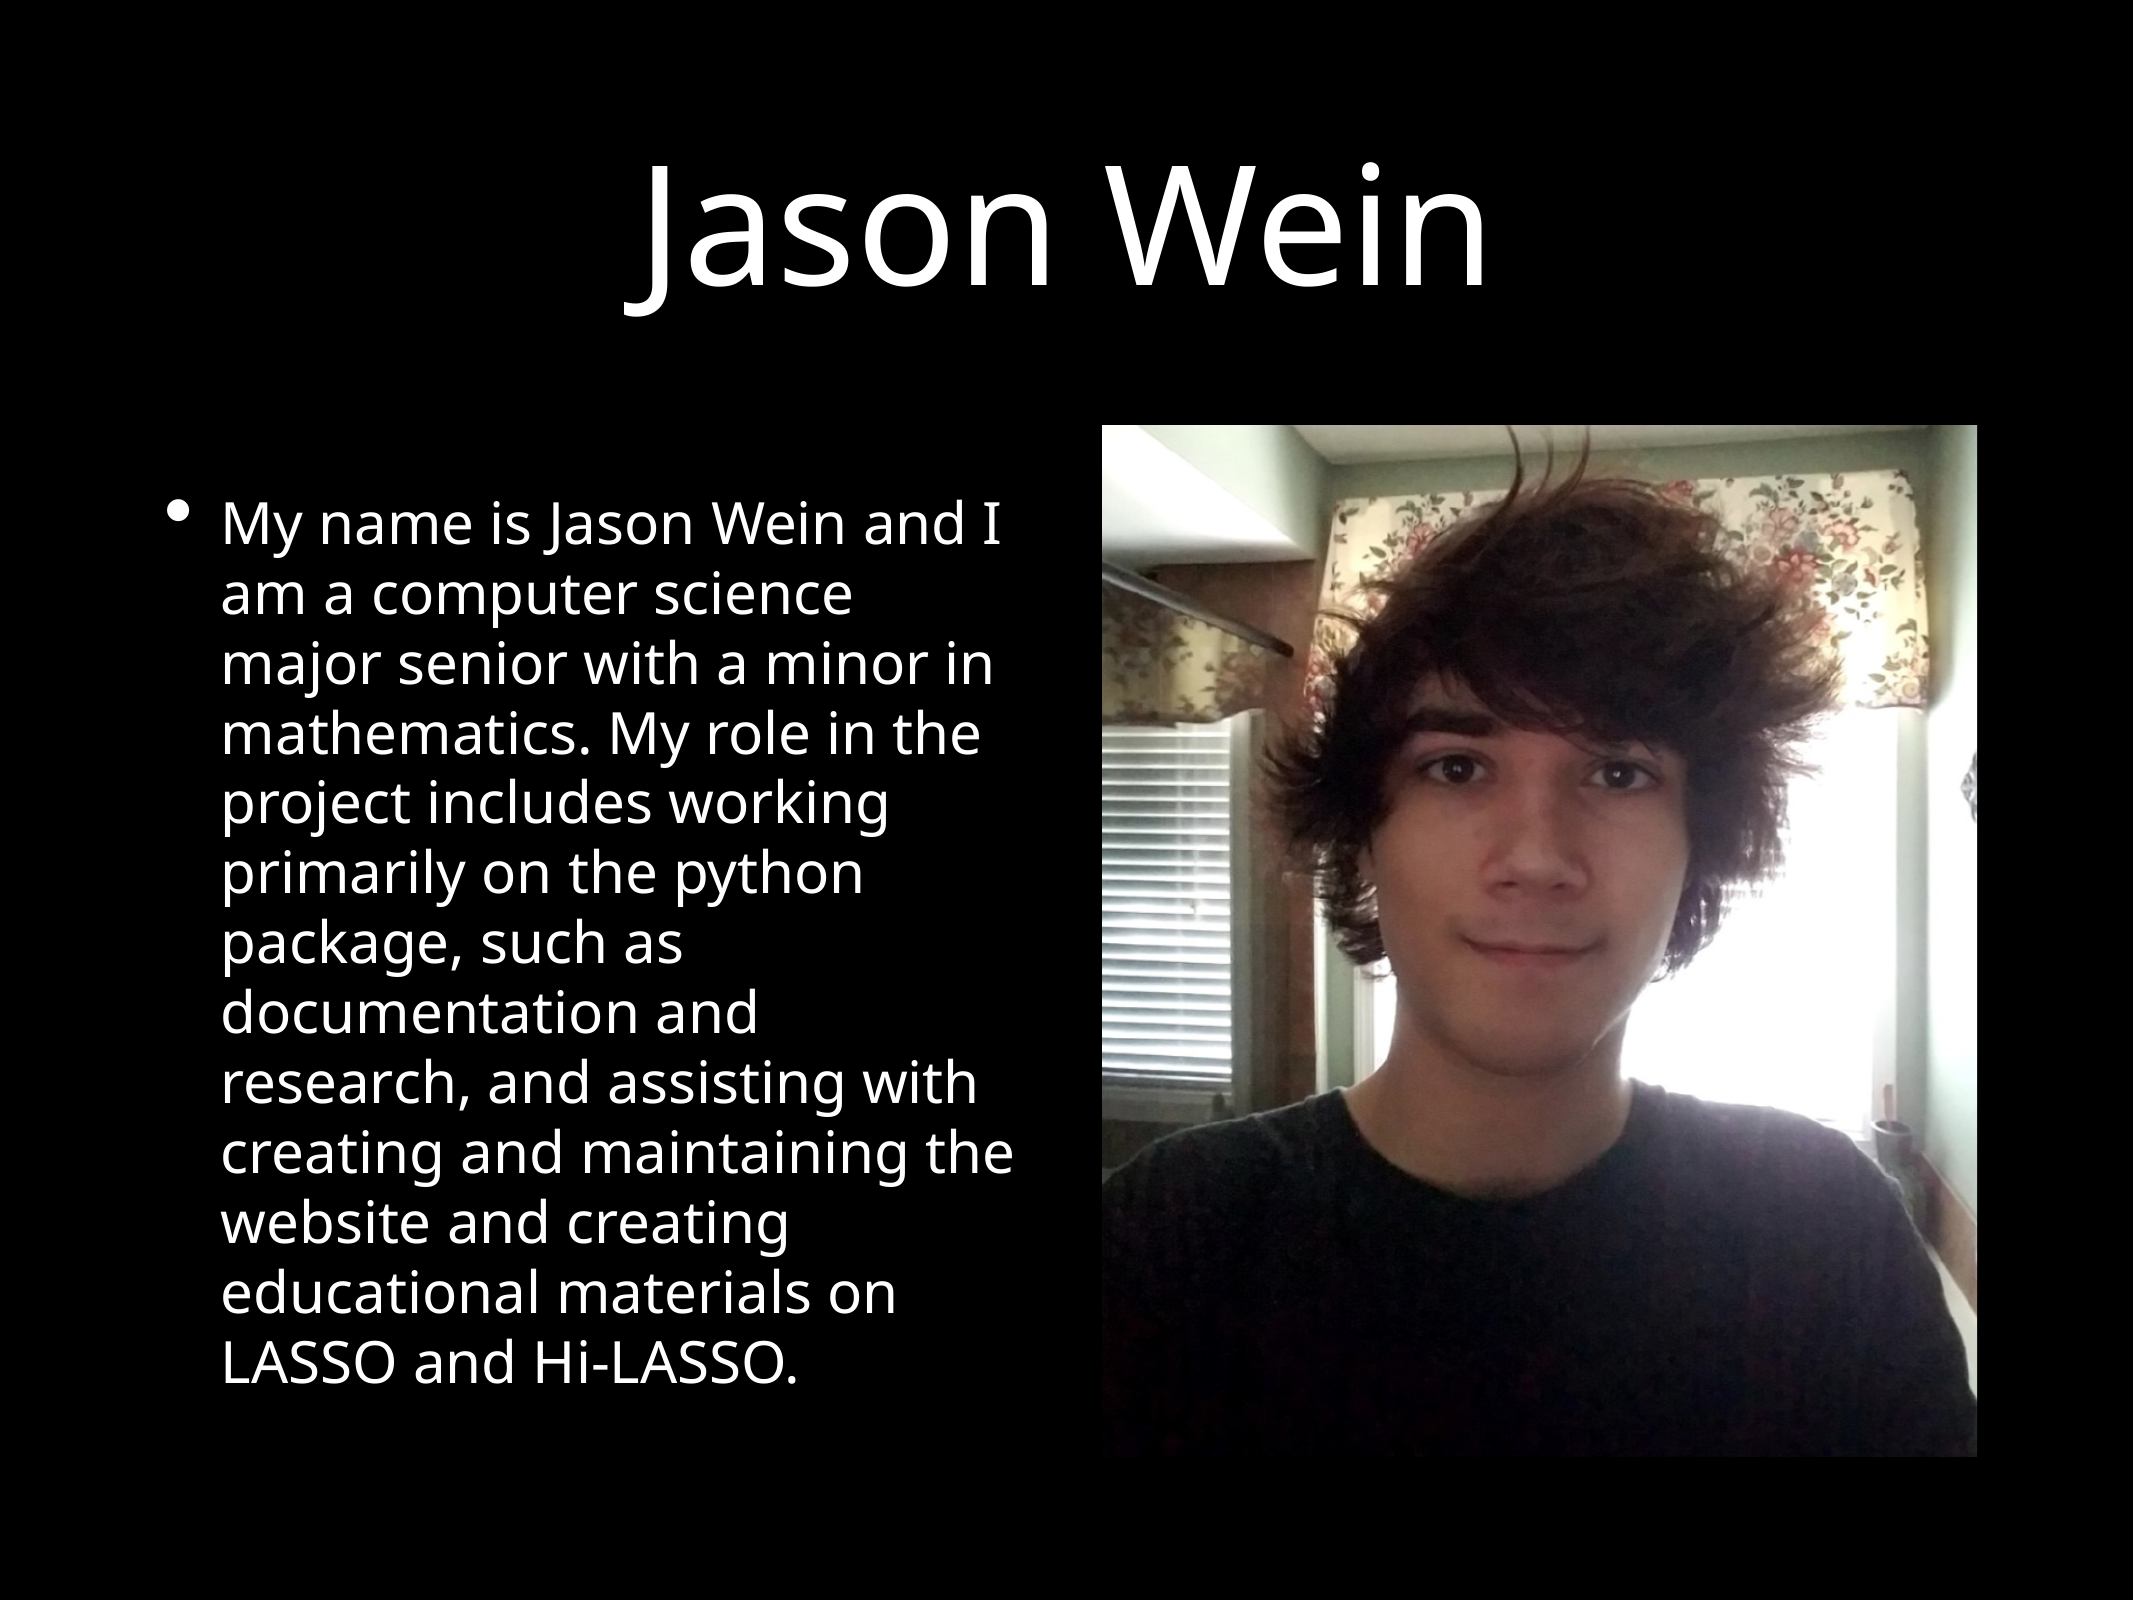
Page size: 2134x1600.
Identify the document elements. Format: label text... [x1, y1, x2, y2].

list My name is Jason Wein and I am a computer science major senior with a minor in mathematics. My role in the project includes working primarily on the python package, such as documentation and research, and assisting with creating and maintaining the website and creating educational materials on LASSO and Hi-LASSO. [155, 424, 1032, 1457]
picture [1101, 424, 1978, 1457]
title Jason Wein [155, 41, 1978, 397]
